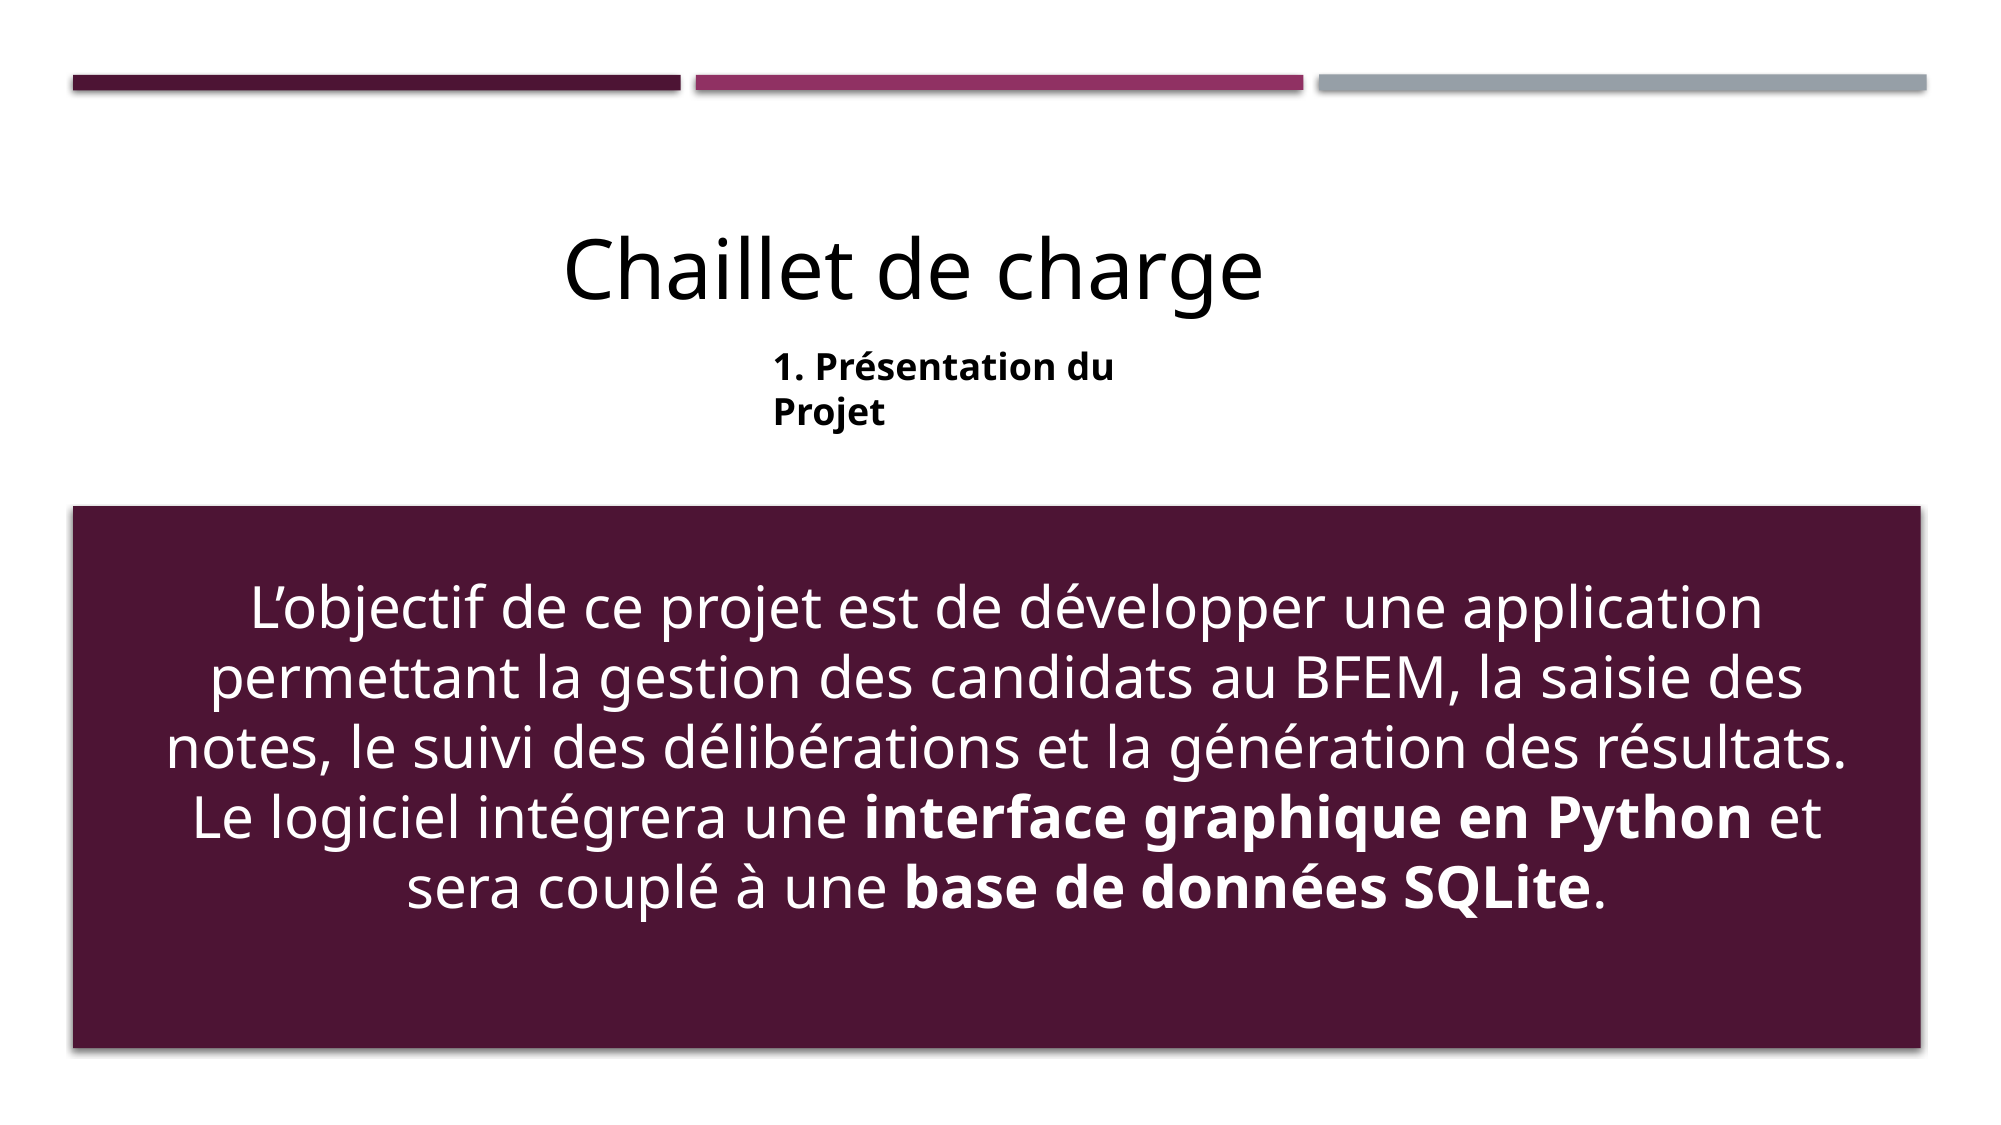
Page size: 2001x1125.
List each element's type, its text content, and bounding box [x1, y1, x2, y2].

text_box L’objectif de ce projet est de développer une application permettant la gestion des candidats au BFEM, la saisie des notes, le suivi des délibérations et la génération des résultats. Le logiciel intégrera une interface graphique en Python et sera couplé à une base de données SQLite. [147, 562, 1867, 973]
text_box 1. Présentation du Projet [757, 335, 1210, 441]
text_box Chaillet de charge [547, 208, 1453, 324]
